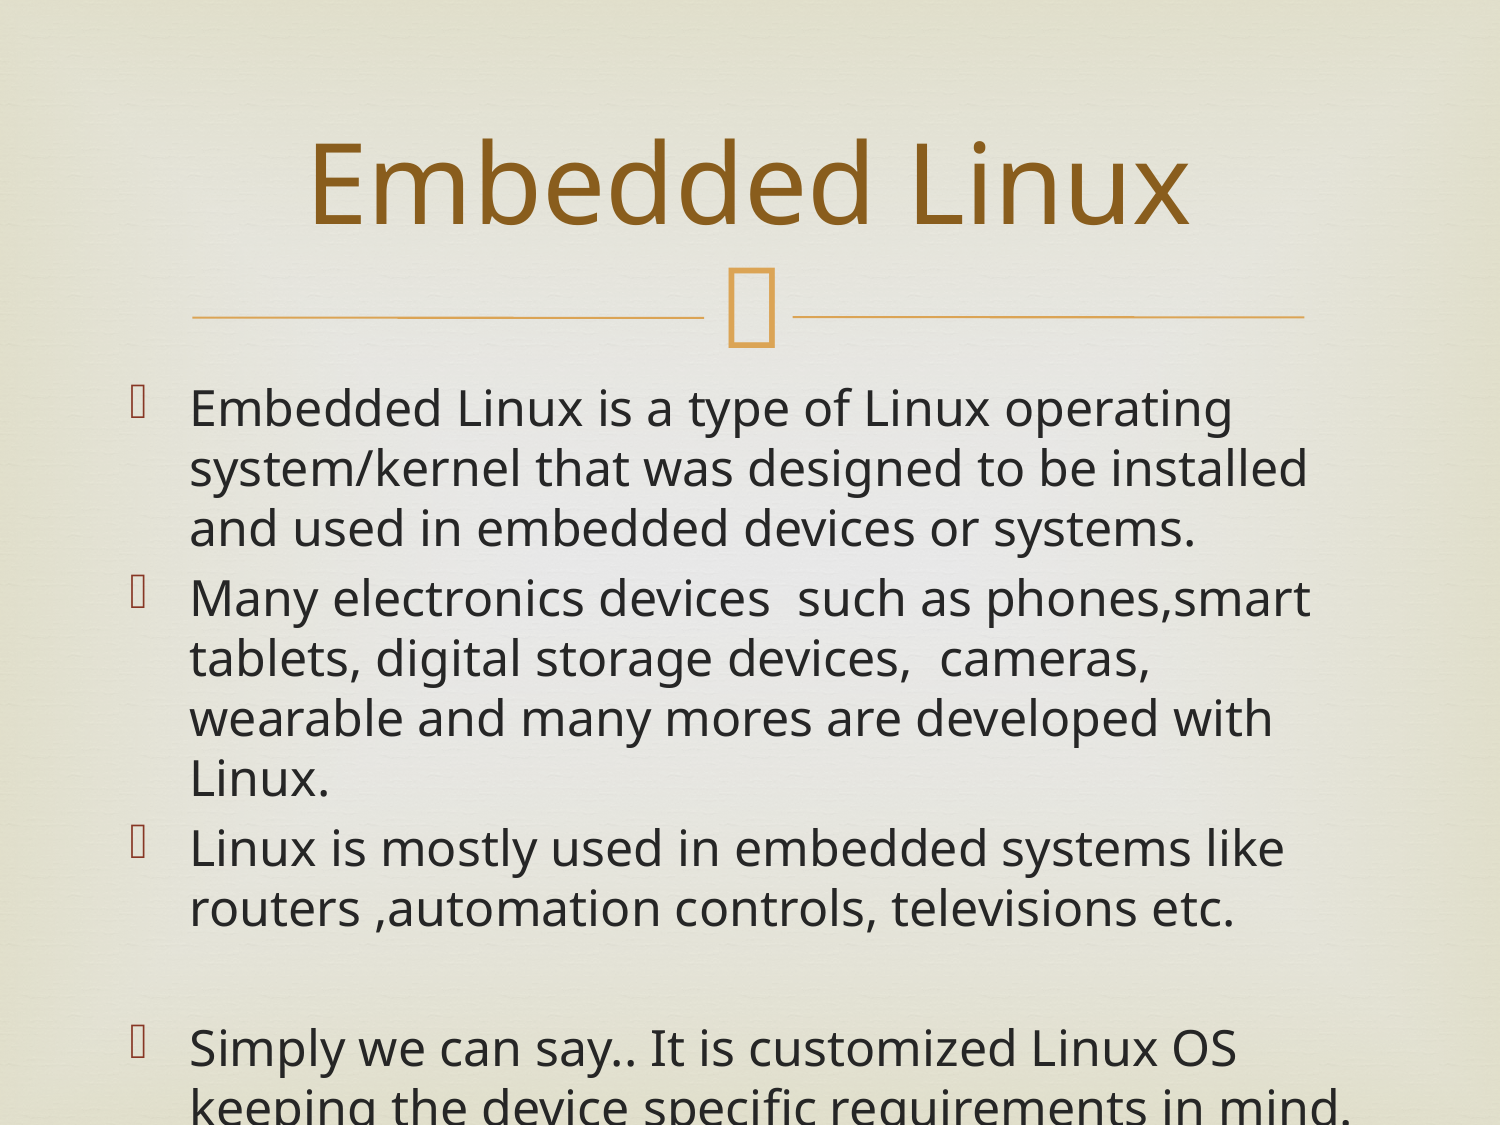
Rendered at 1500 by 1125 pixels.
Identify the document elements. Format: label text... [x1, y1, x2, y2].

title Embedded Linux [112, 93, 1386, 267]
list Embedded Linux is a type of Linux operating system/kernel that was designed to be installed and used in embedded devices or systems. Many electronics devices such as phones,smart tablets, digital storage devices, cameras, wearable and many mores are developed with Linux. Linux is mostly used in embedded systems like routers ,automation controls, televisions etc. Simply we can say.. It is customized Linux OS keeping the device specific requirements in mind. [114, 368, 1386, 1125]
